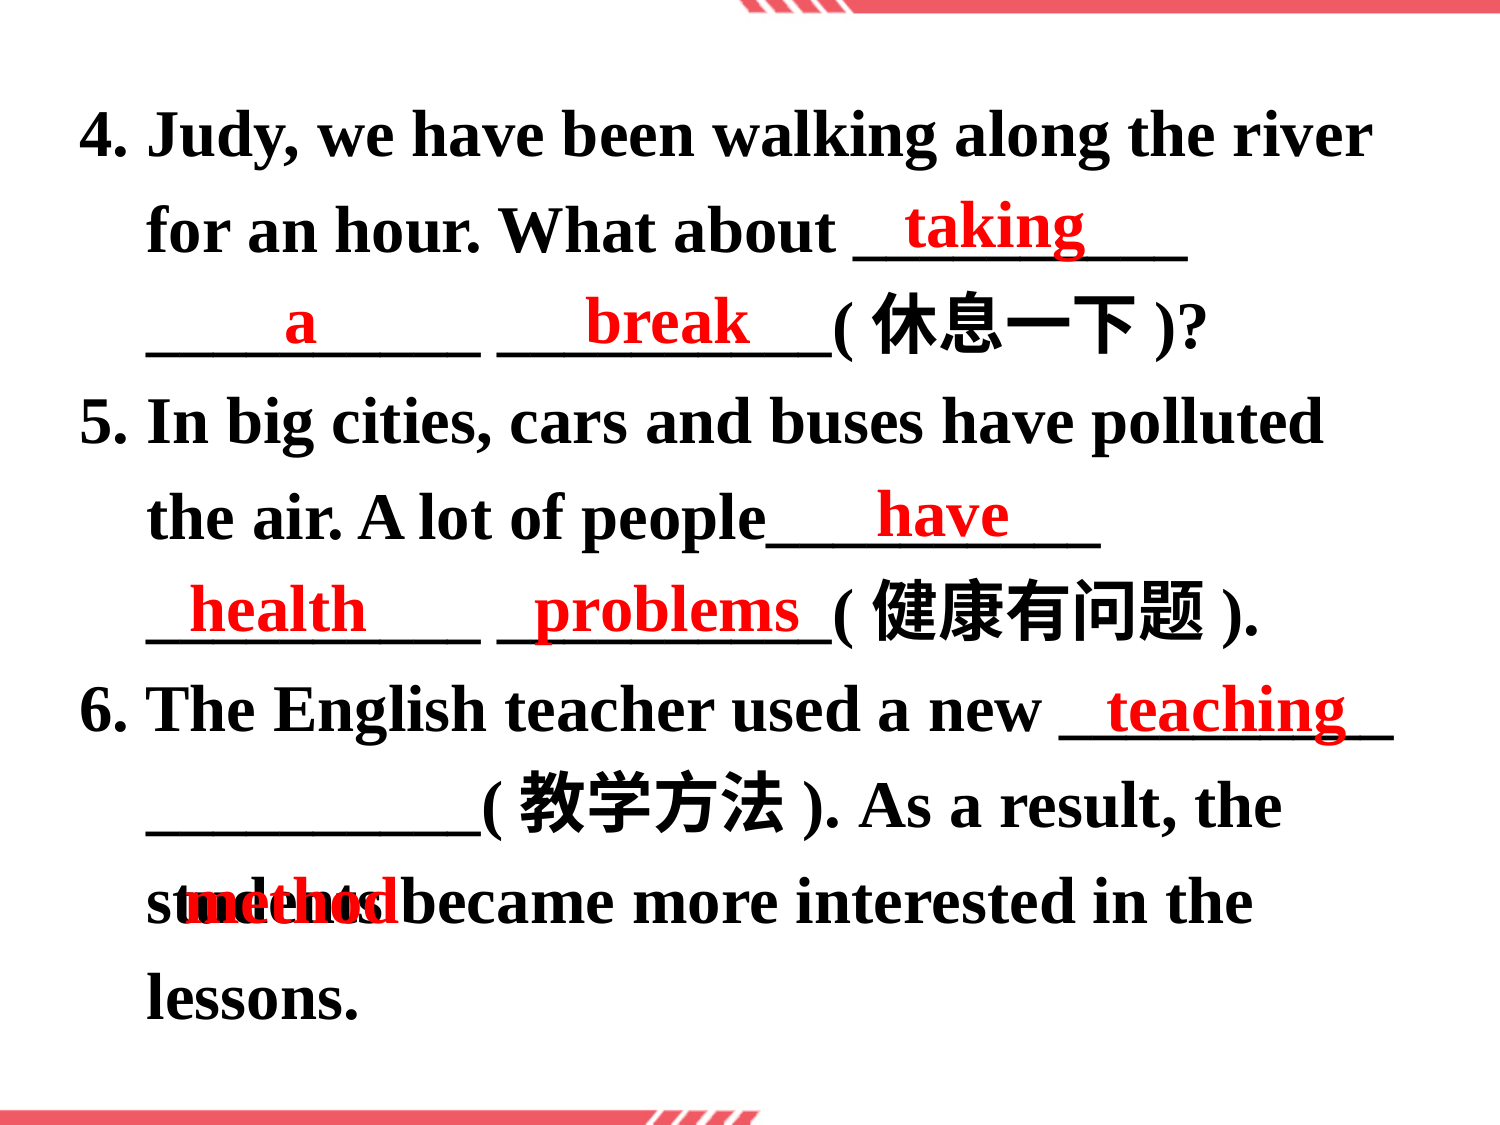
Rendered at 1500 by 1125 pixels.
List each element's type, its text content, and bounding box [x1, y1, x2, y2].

text_box 4. Judy, we have been walking along the river for an hour. What about __________ __________ __________(休息一下)? 5. In big cities, cars and buses have polluted the air. A lot of people__________ __________ __________(健康有问题). 6. The English teacher used a new __________ __________(教学方法). As a result, the students became more interested in the lessons. [64, 66, 1436, 1041]
text_box have health problems [141, 445, 1317, 641]
text_box taking a break [135, 157, 1388, 364]
text_box teaching method [136, 641, 1388, 945]
picture [0, 0, 1500, 1125]
